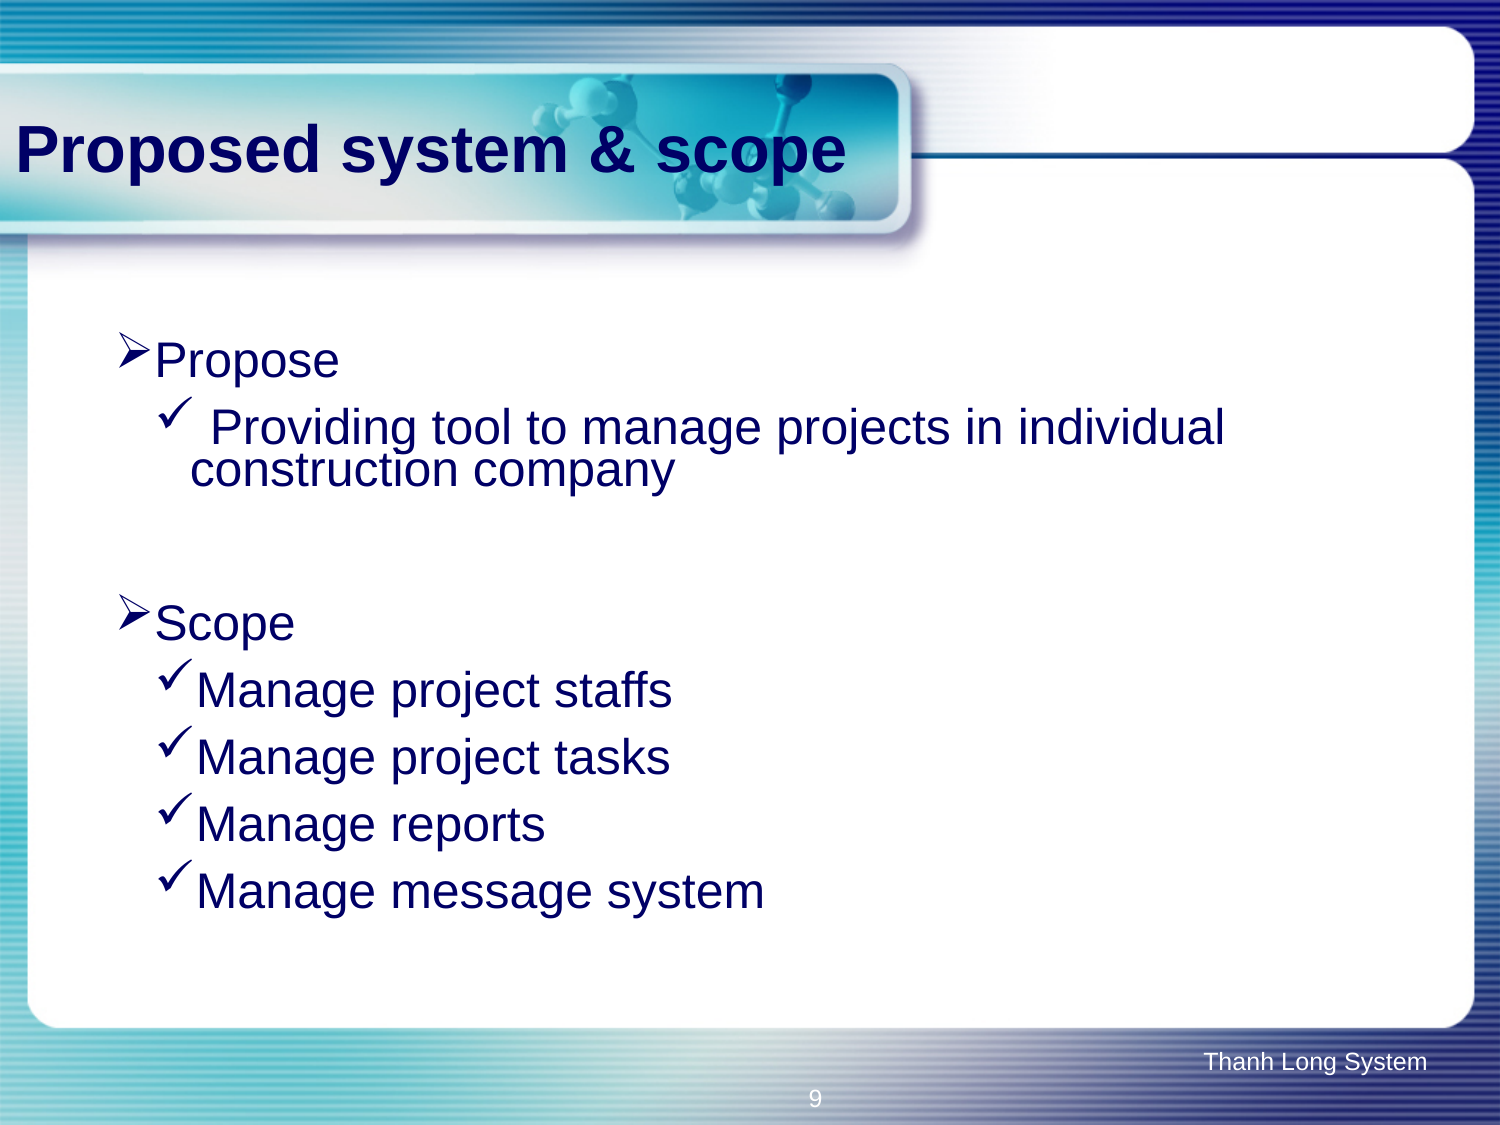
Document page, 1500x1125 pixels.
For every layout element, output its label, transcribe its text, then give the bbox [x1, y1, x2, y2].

text_box Scope Manage project staffs Manage project tasks Manage reports Manage message system [99, 599, 836, 924]
footer Thanh Long System [975, 1037, 1450, 1075]
text_box Proposed system & scope [0, 99, 1138, 193]
text_box Propose Providing tool to manage projects in individual construction company [99, 337, 1425, 704]
picture [0, 0, 1500, 1125]
slide_number 9 [487, 1074, 838, 1113]
